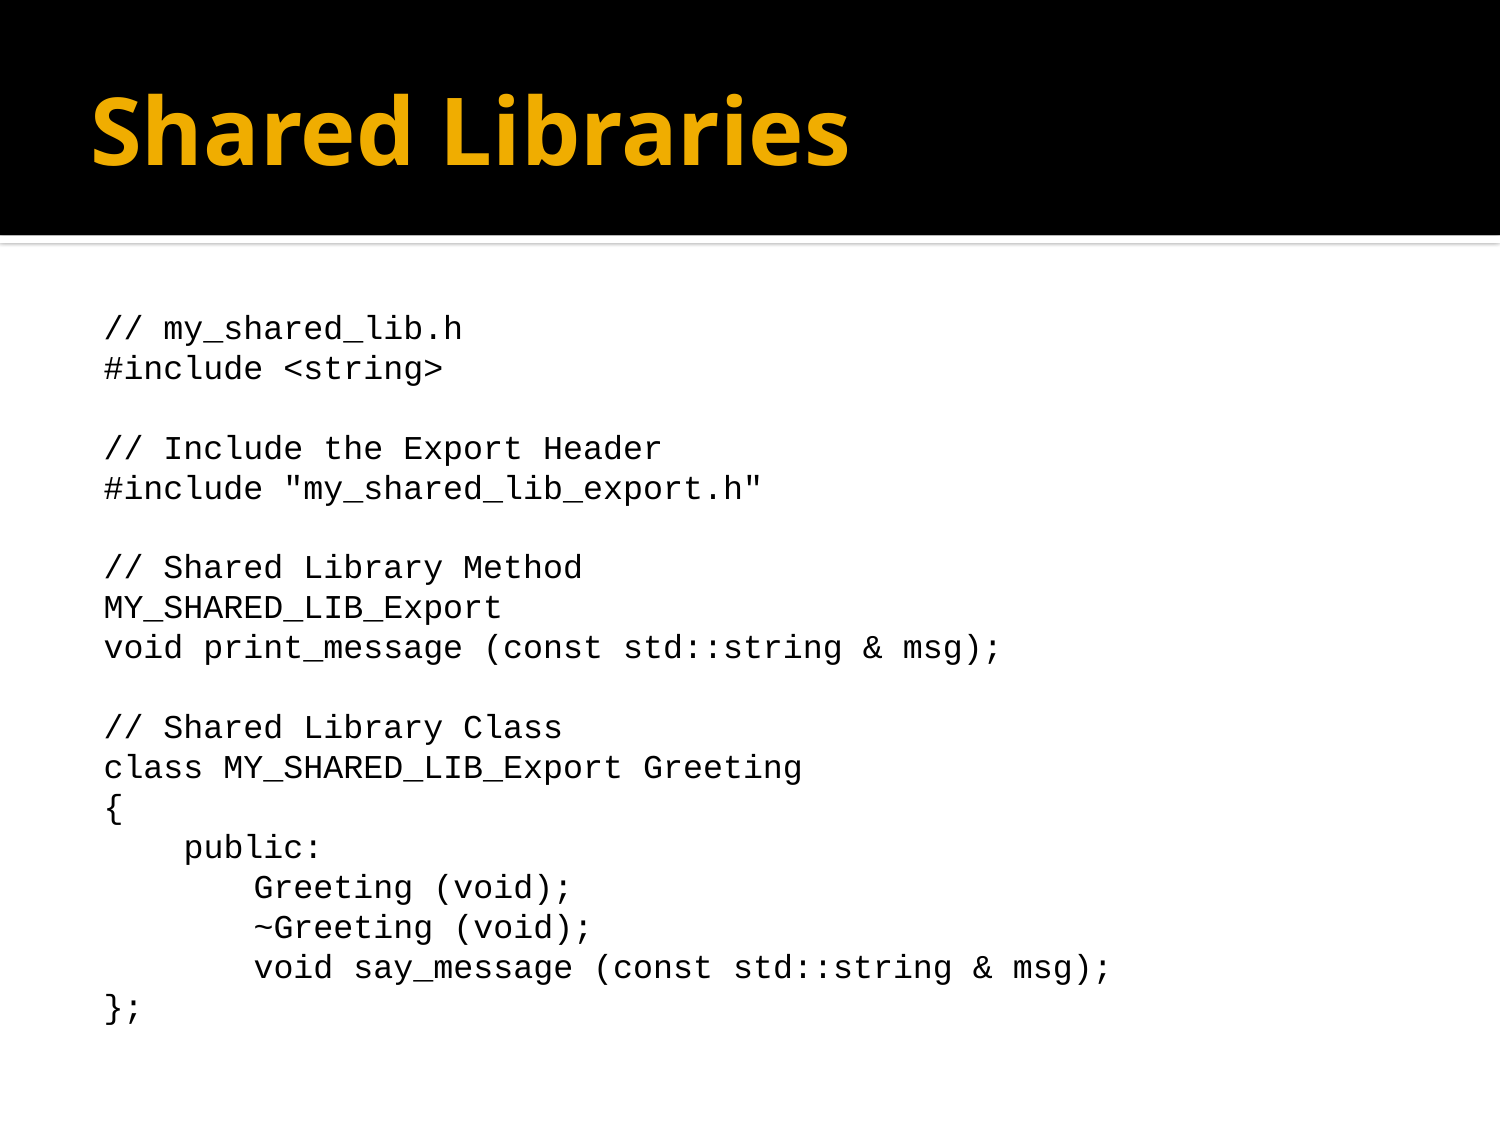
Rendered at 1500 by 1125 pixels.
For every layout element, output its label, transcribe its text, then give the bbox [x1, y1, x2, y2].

title Shared Libraries [75, 25, 1425, 231]
list // my_shared_lib.h #include <string> // Include the Export Header #include "my_shared_lib_export.h" // Shared Library Method MY_SHARED_LIB_Export void print_message (const std::string & msg); // Shared Library Class class MY_SHARED_LIB_Export Greeting { public: Greeting (void); ~Greeting (void); void say_message (const std::string & msg); }; [75, 291, 1425, 1050]
